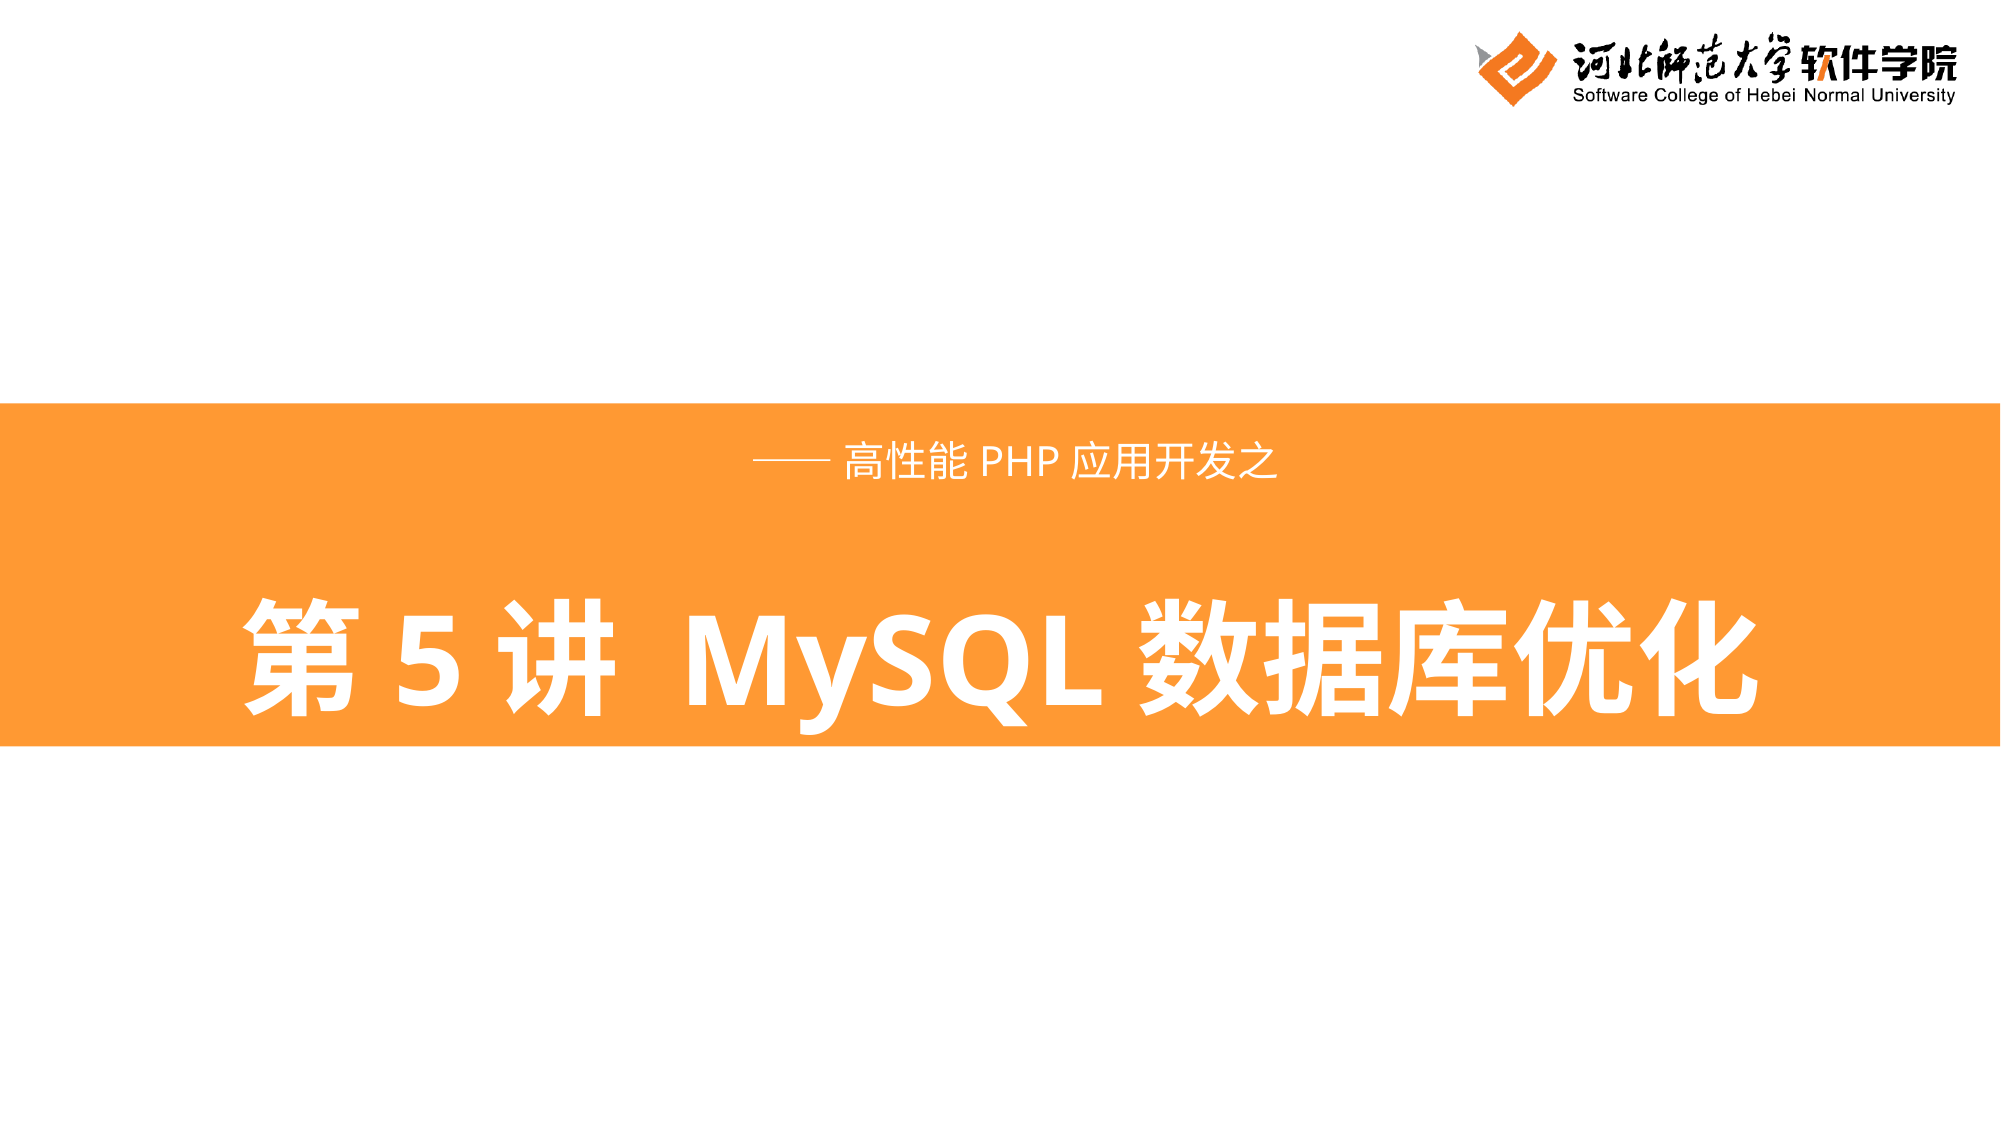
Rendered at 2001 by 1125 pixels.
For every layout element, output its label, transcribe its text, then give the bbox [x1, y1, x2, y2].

picture [1475, 31, 1957, 107]
list 第5讲 MySQL数据库优化 [0, 584, 2000, 747]
list ——高性能PHP应用开发之 [426, 403, 1604, 524]
